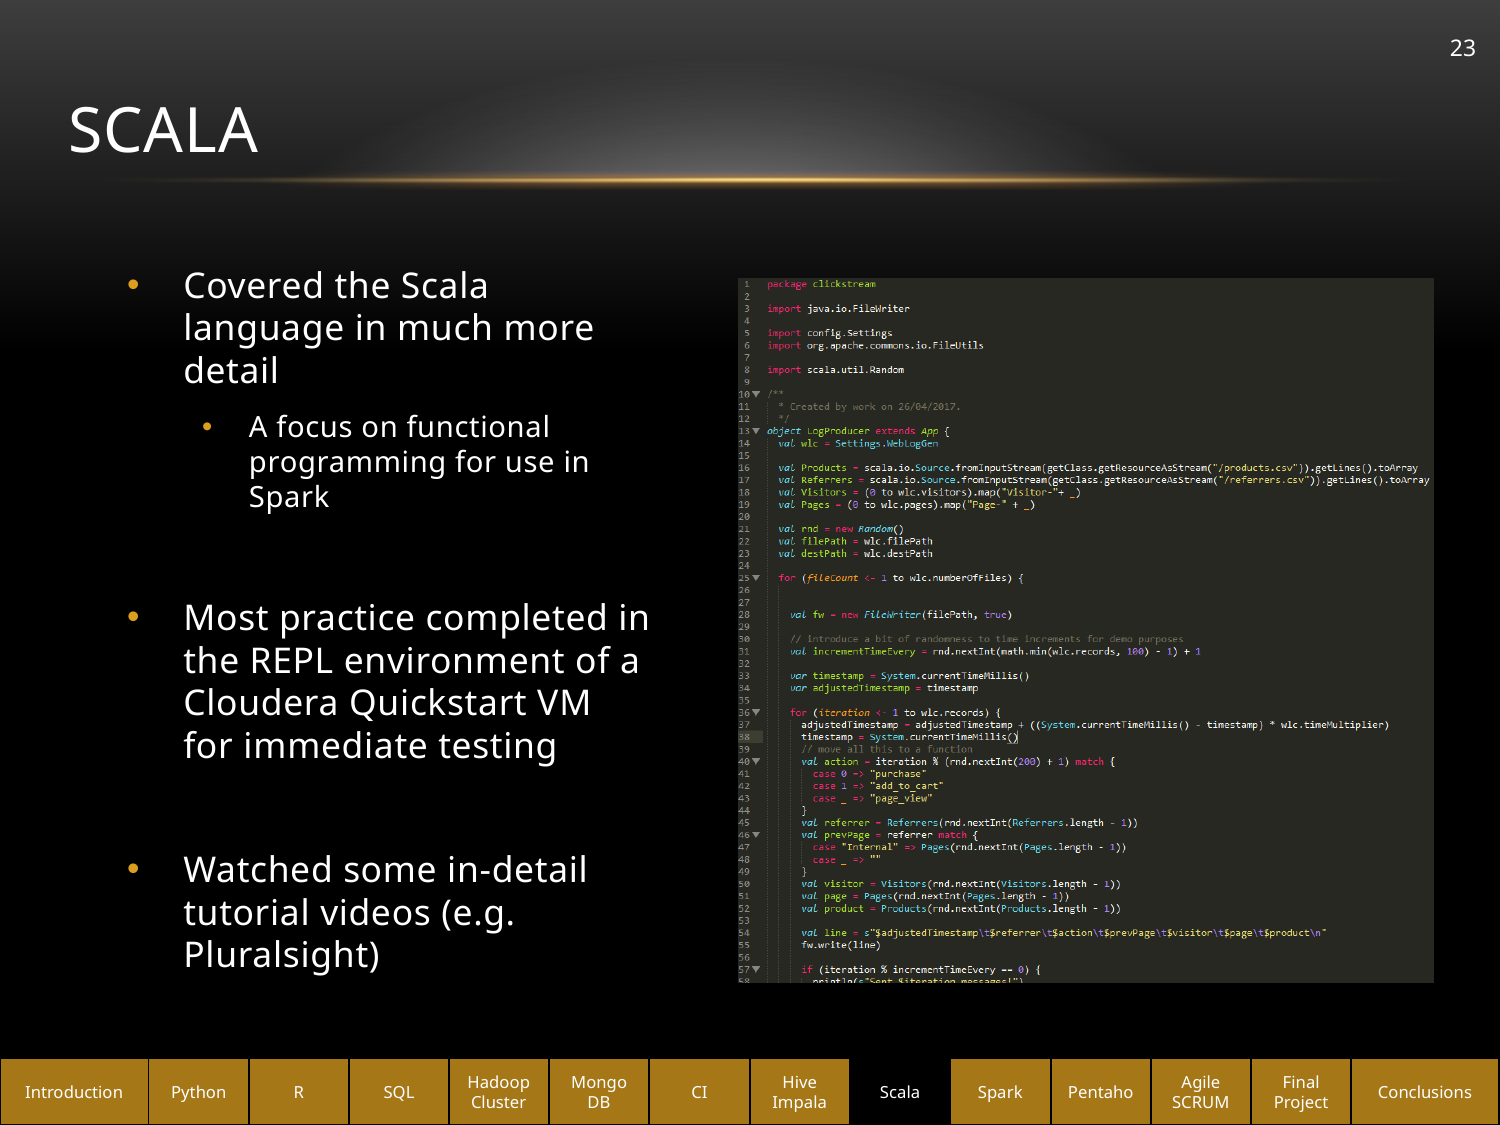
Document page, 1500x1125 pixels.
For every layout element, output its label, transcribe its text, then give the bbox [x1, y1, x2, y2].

title Scala [53, 19, 1400, 173]
picture [0, 0, 1500, 1058]
list Covered the Scala language in much more detail A focus on functional programming for use in Spark Most practice completed in the REPL environment of a Cloudera Quickstart VM for immediate testing Watched some in-detail tutorial videos (e.g. Pluralsight) [112, 255, 668, 1024]
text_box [0, 1058, 1500, 1125]
slide_number 23 [1410, 19, 1492, 79]
